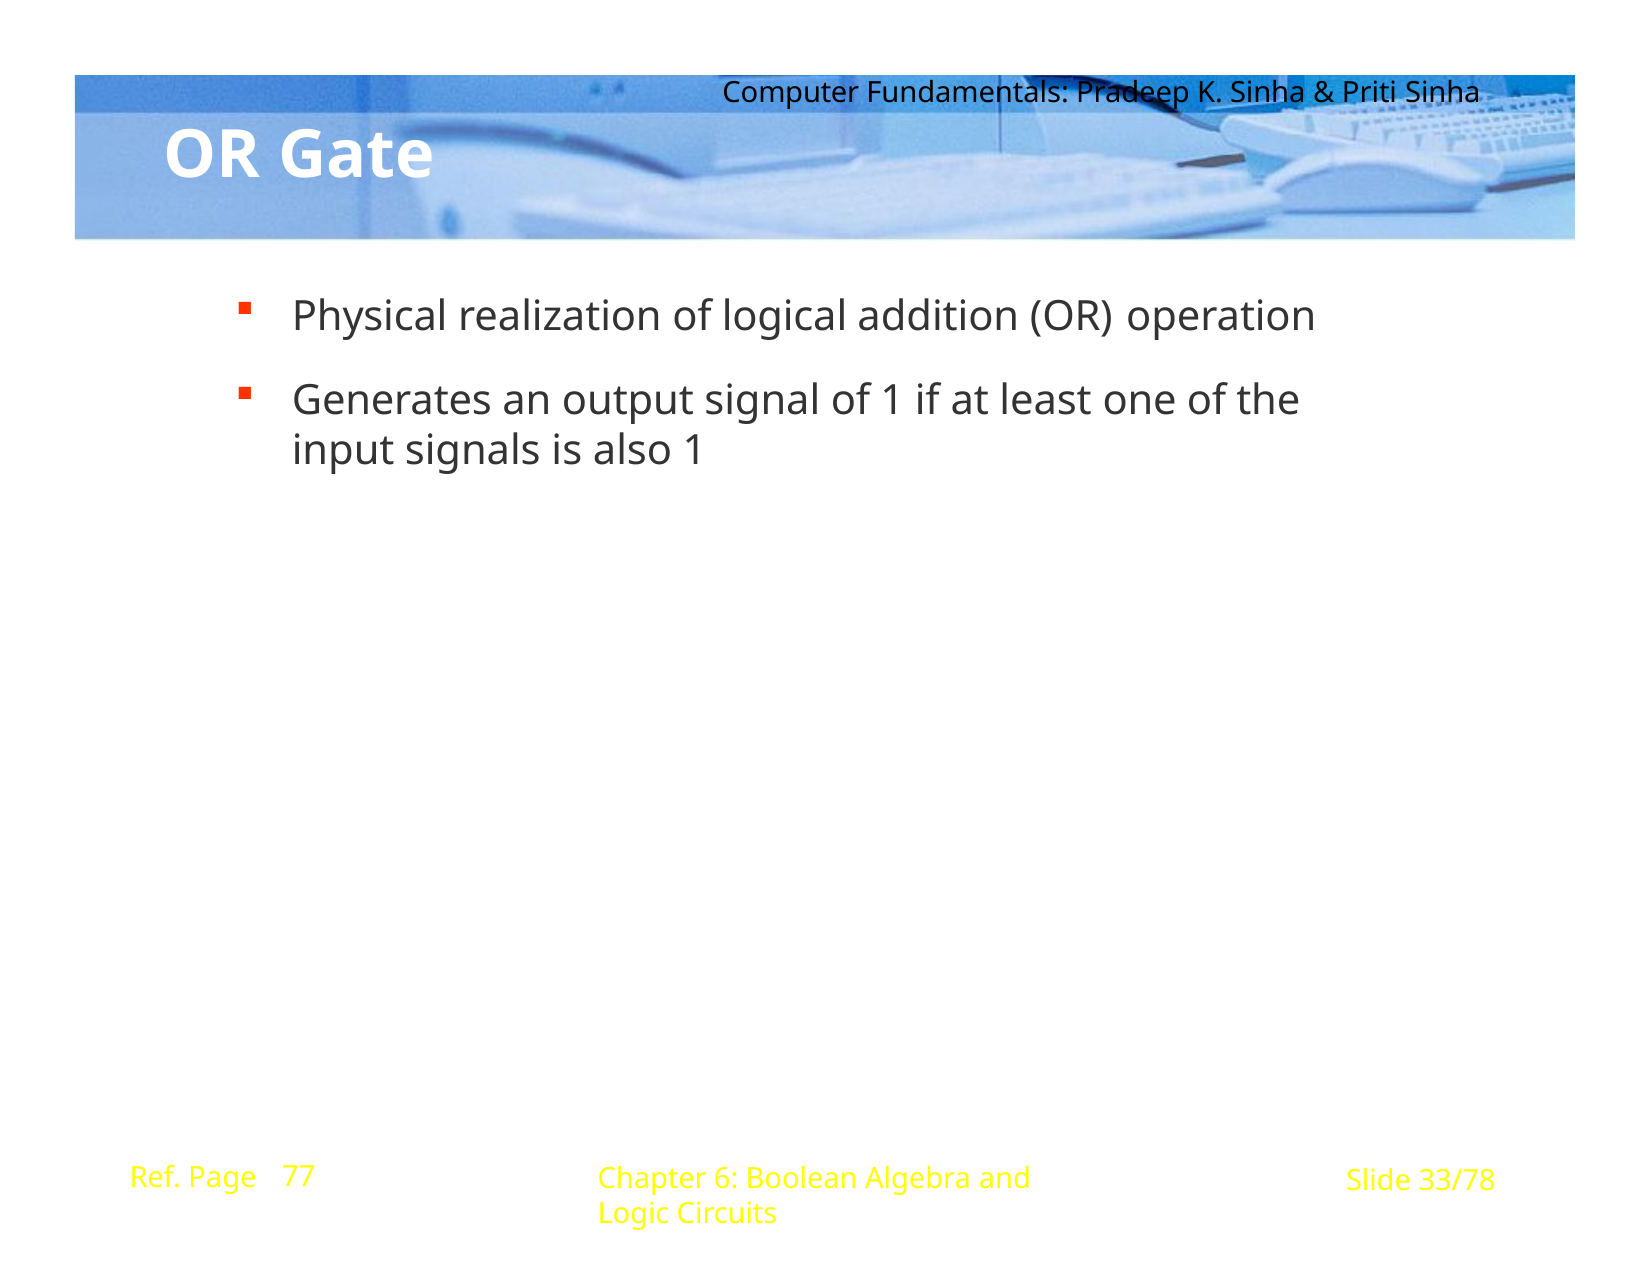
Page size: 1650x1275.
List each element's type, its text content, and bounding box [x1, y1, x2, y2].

title OR Gate [161, 109, 471, 325]
slide_number Ref. Page [127, 1156, 260, 1275]
text_box 77 [279, 1155, 322, 1193]
slide_number Slide 33/78 [1343, 1159, 1517, 1275]
text_box Physical realization of logical addition (OR) operation Generates an output signal of 1 if at least one of the input signals is also 1 [233, 286, 1420, 474]
picture [74, 75, 1575, 241]
footer Chapter 6: Boolean Algebra and Logic Circuits [595, 1157, 1073, 1275]
text_box Computer Fundamentals: Pradeep K. Sinha & Priti Sinha [720, 71, 1554, 109]
